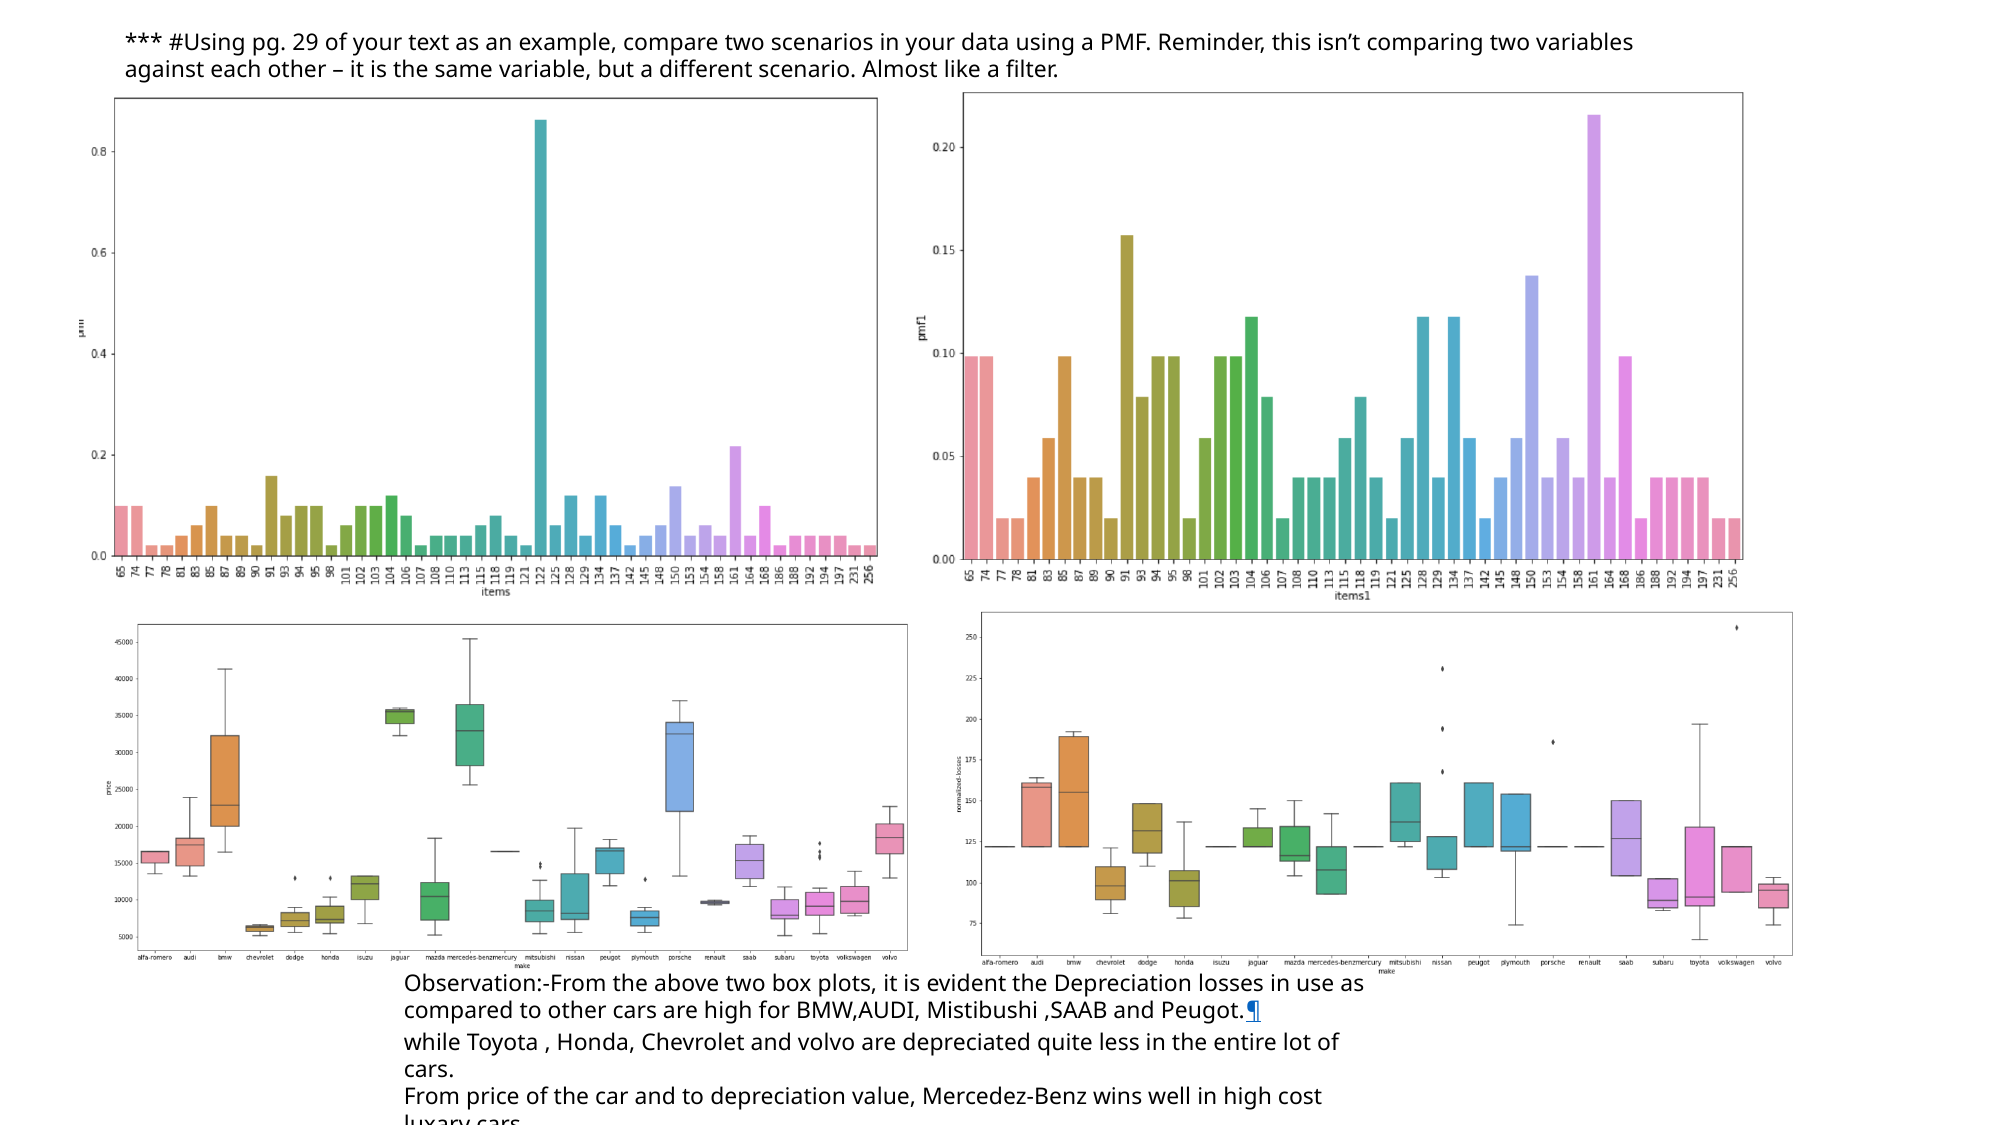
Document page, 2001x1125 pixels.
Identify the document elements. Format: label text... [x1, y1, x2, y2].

picture [911, 82, 1800, 979]
picture [79, 93, 893, 604]
text_box *** #Using pg. 29 of your text as an example, compare two scenarios in your data using a PMF. Reminder, this isn’t comparing two variables against each other – it is the same variable, but a different scenario. Almost like a filter. [110, 19, 1690, 90]
picture [97, 617, 911, 971]
text_box Observation:-From the above two box plots, it is evident the Depreciation losses in use as compared to other cars are high for BMW,AUDI, Mistibushi ,SAAB and Peugot.¶ while Toyota , Honda, Chevrolet and volvo are depreciated quite less in the entire lot of cars. From price of the car and to depreciation value, Mercedez-Benz wins well in high cost luxary cars [388, 961, 1389, 1125]
